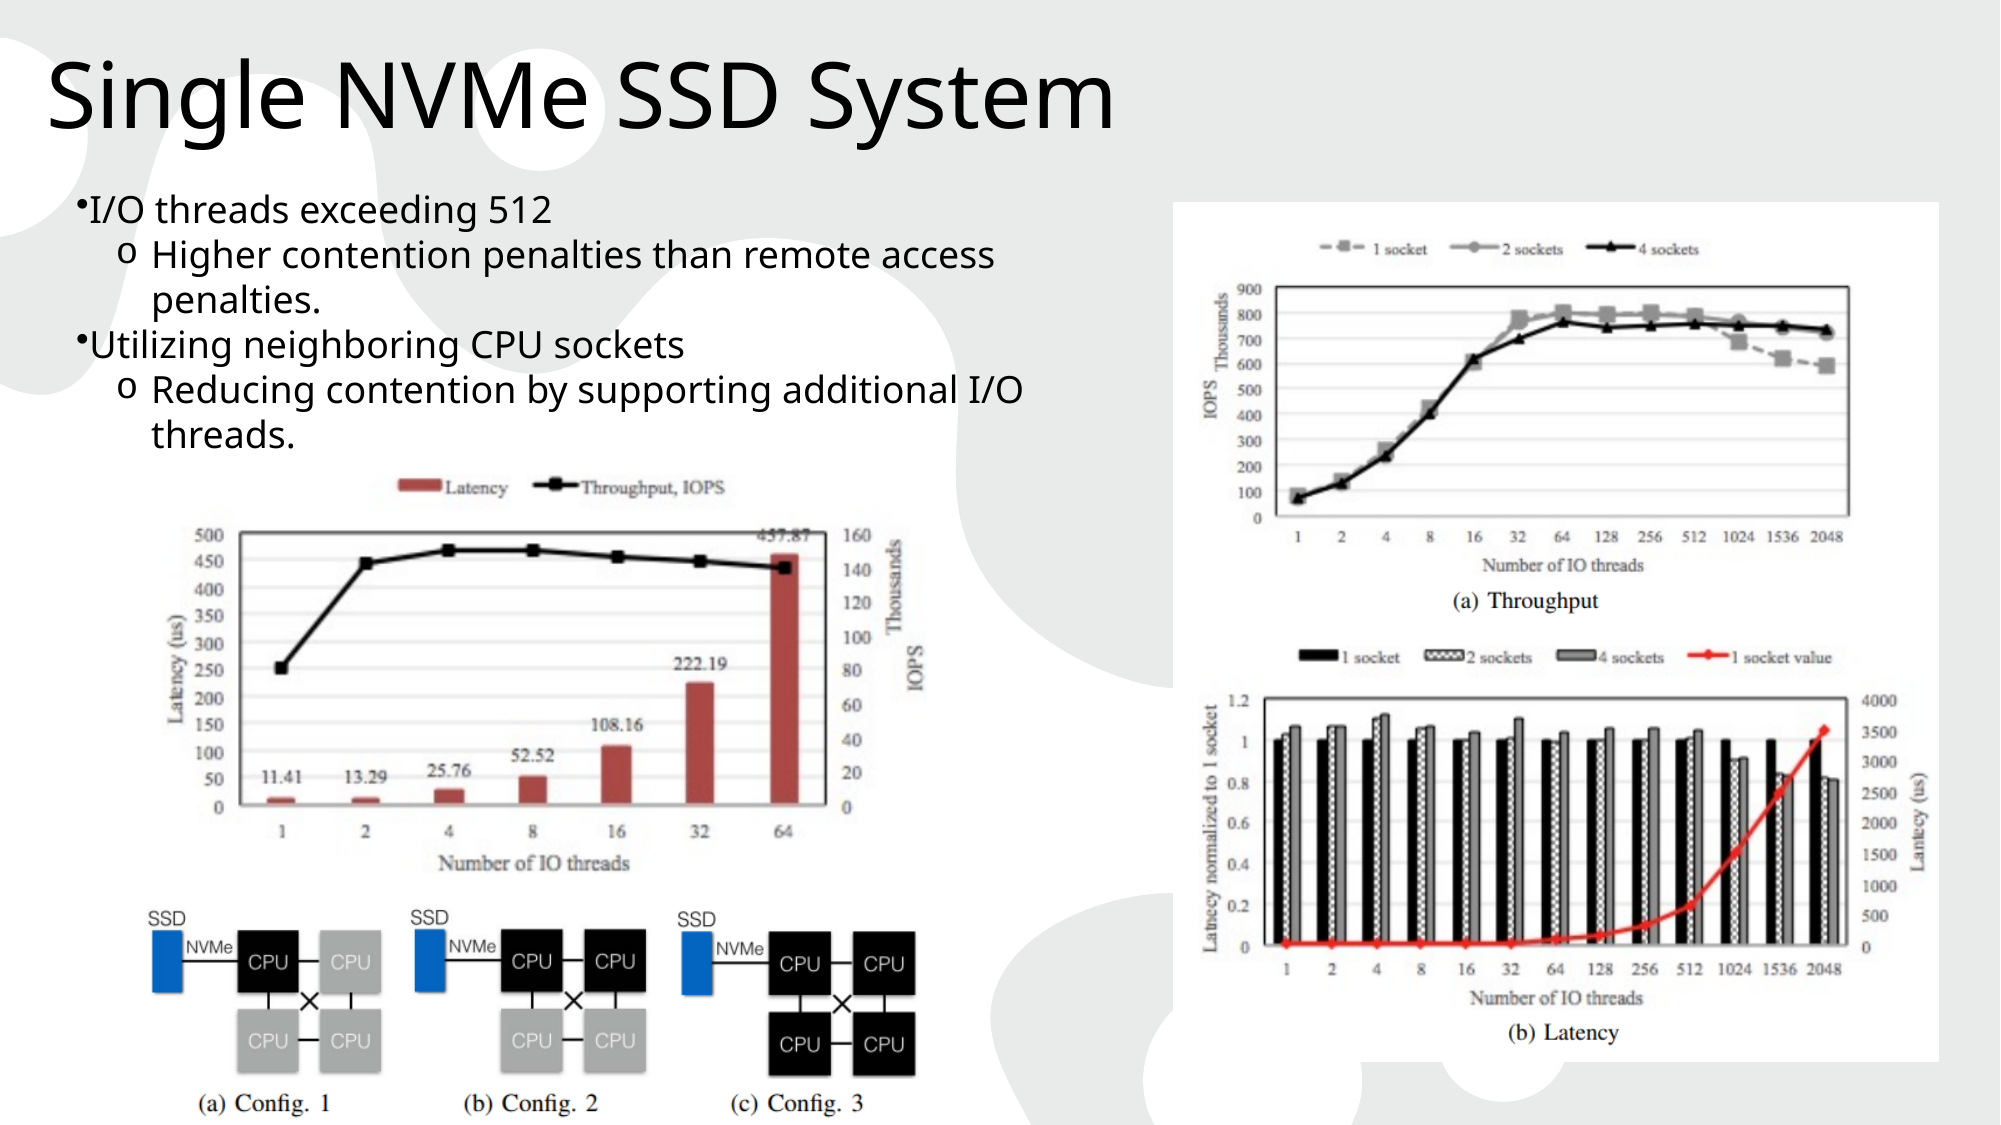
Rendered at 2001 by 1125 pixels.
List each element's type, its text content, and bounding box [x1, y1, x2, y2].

text_box I/O threads exceeding 512 Higher contention penalties than remote access penalties. Utilizing neighboring CPU sockets Reducing contention by supporting additional I/O threads. [61, 178, 1118, 464]
title Single NVMe SSD System [31, 24, 1832, 155]
picture [130, 889, 926, 1125]
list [146, 460, 932, 879]
picture [1173, 202, 1939, 1063]
